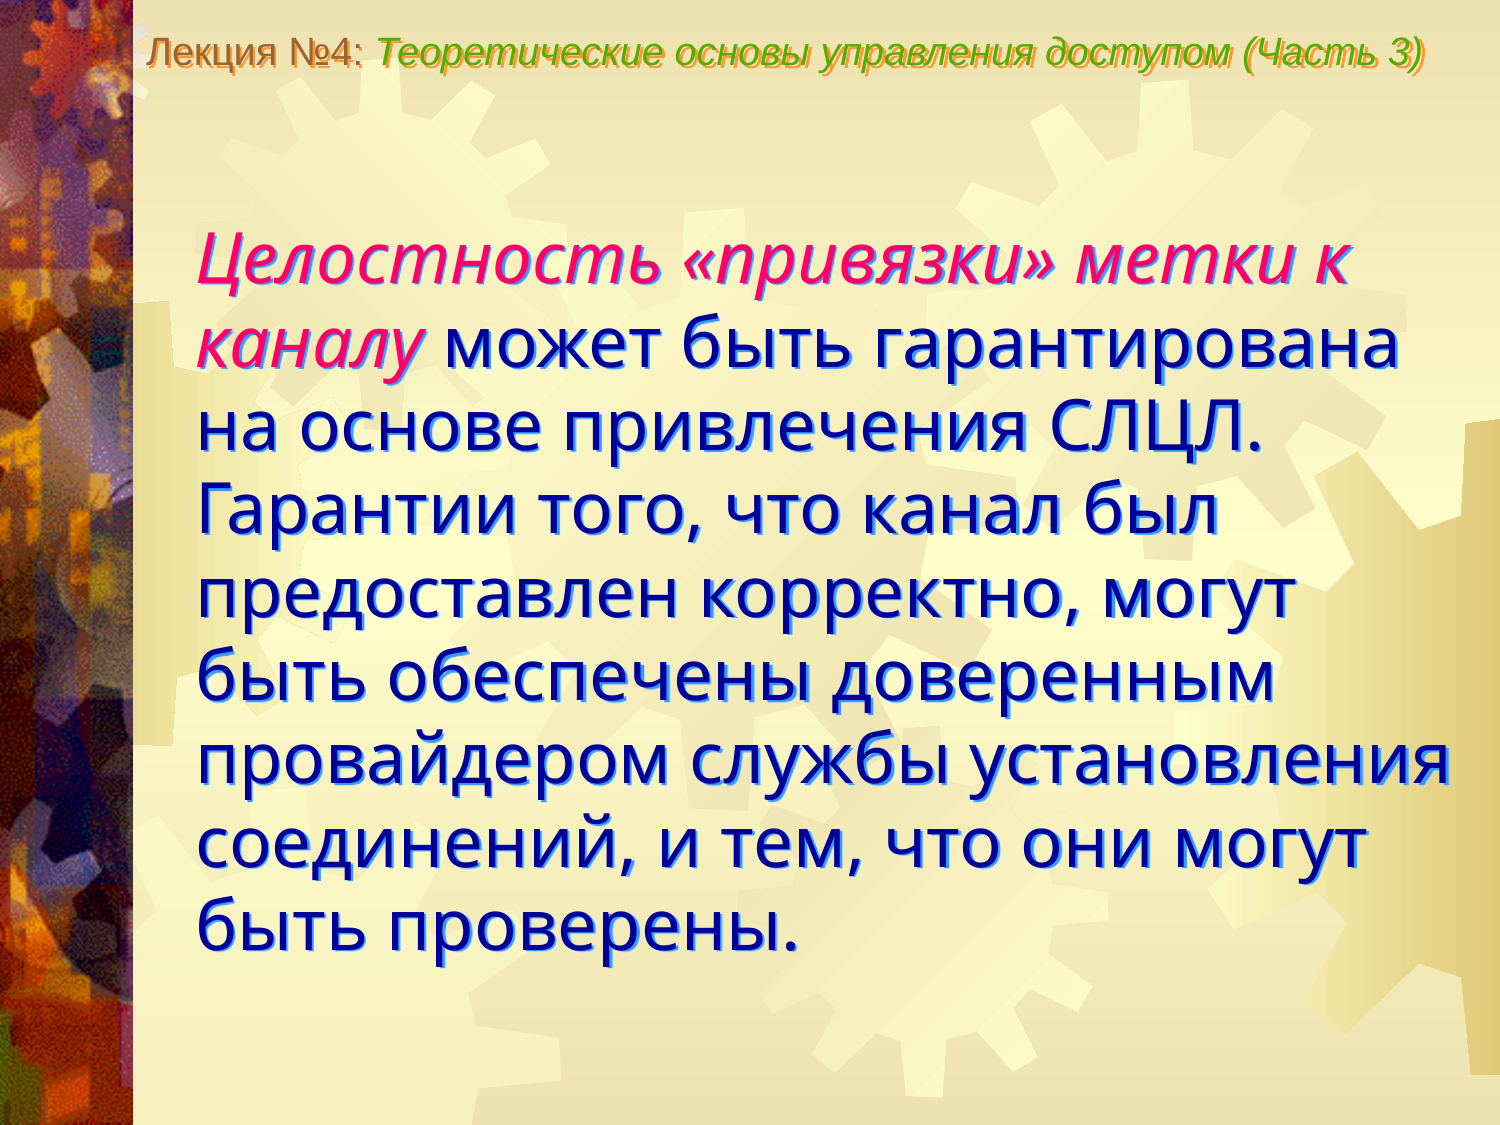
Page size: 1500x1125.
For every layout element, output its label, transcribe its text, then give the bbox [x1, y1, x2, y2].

picture [0, 0, 133, 1125]
text_box Целостность «привязки» метки к каналу может быть гарантирована на основе привлечения СЛЦЛ. Гарантии того, что канал был предоставлен корректно, могут быть обеспечены доверенным провайдером службы установления соединений, и тем, что они могут быть проверены. [152, 214, 1465, 965]
text_box Лекция №4: Теоретические основы управления доступом (Часть 3) [123, 31, 1500, 75]
